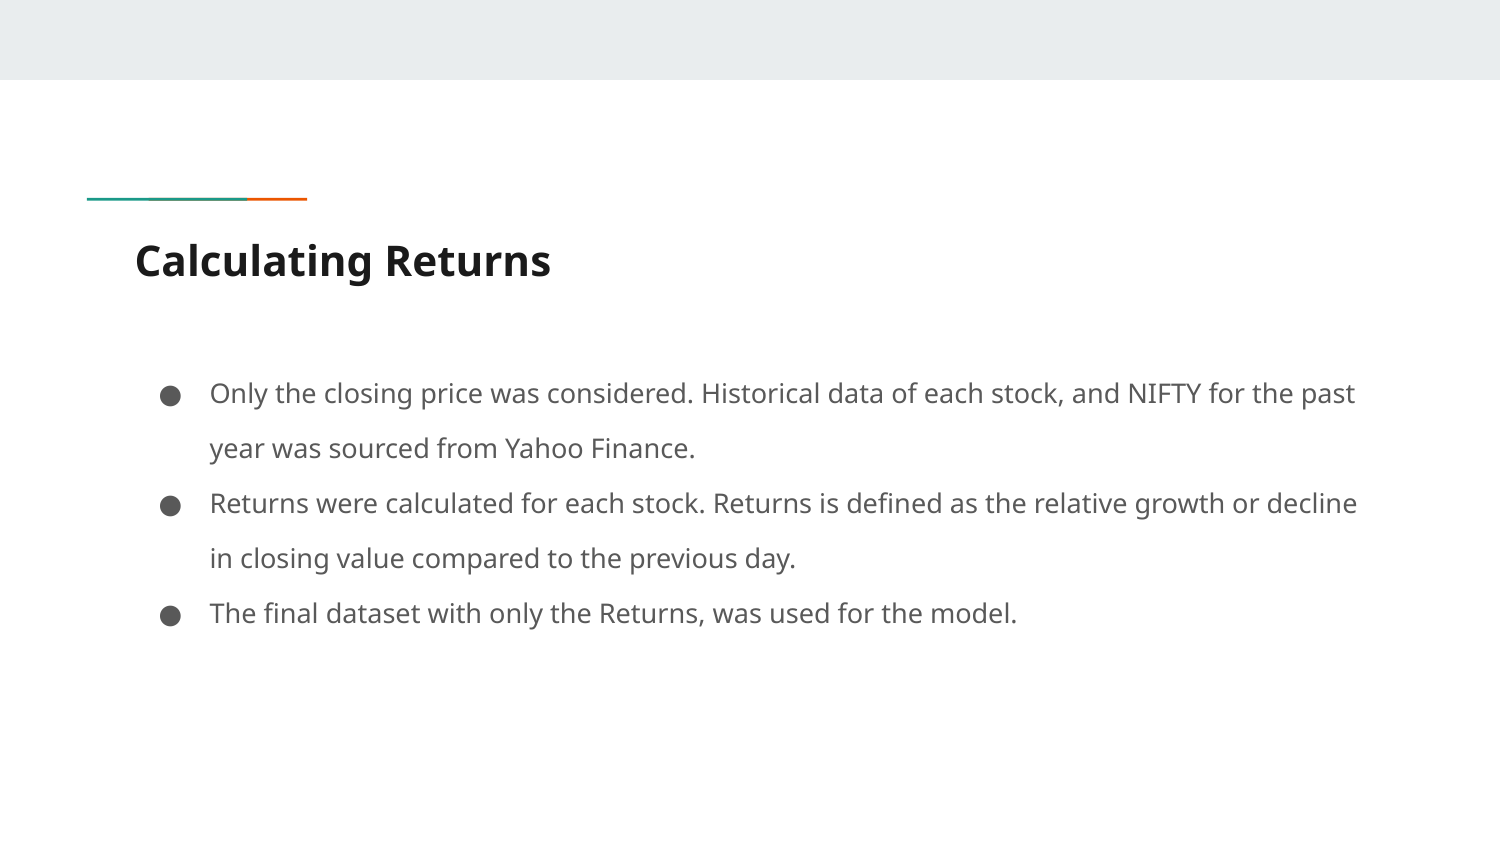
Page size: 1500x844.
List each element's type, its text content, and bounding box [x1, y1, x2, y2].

title Calculating Returns [119, 216, 1381, 305]
list Only the closing price was considered. Historical data of each stock, and NIFTY for the past year was sourced from Yahoo Finance. Returns were calculated for each stock. Returns is defined as the relative growth or decline in closing value compared to the previous day. The final dataset with only the Returns, was used for the model. [119, 341, 1381, 712]
